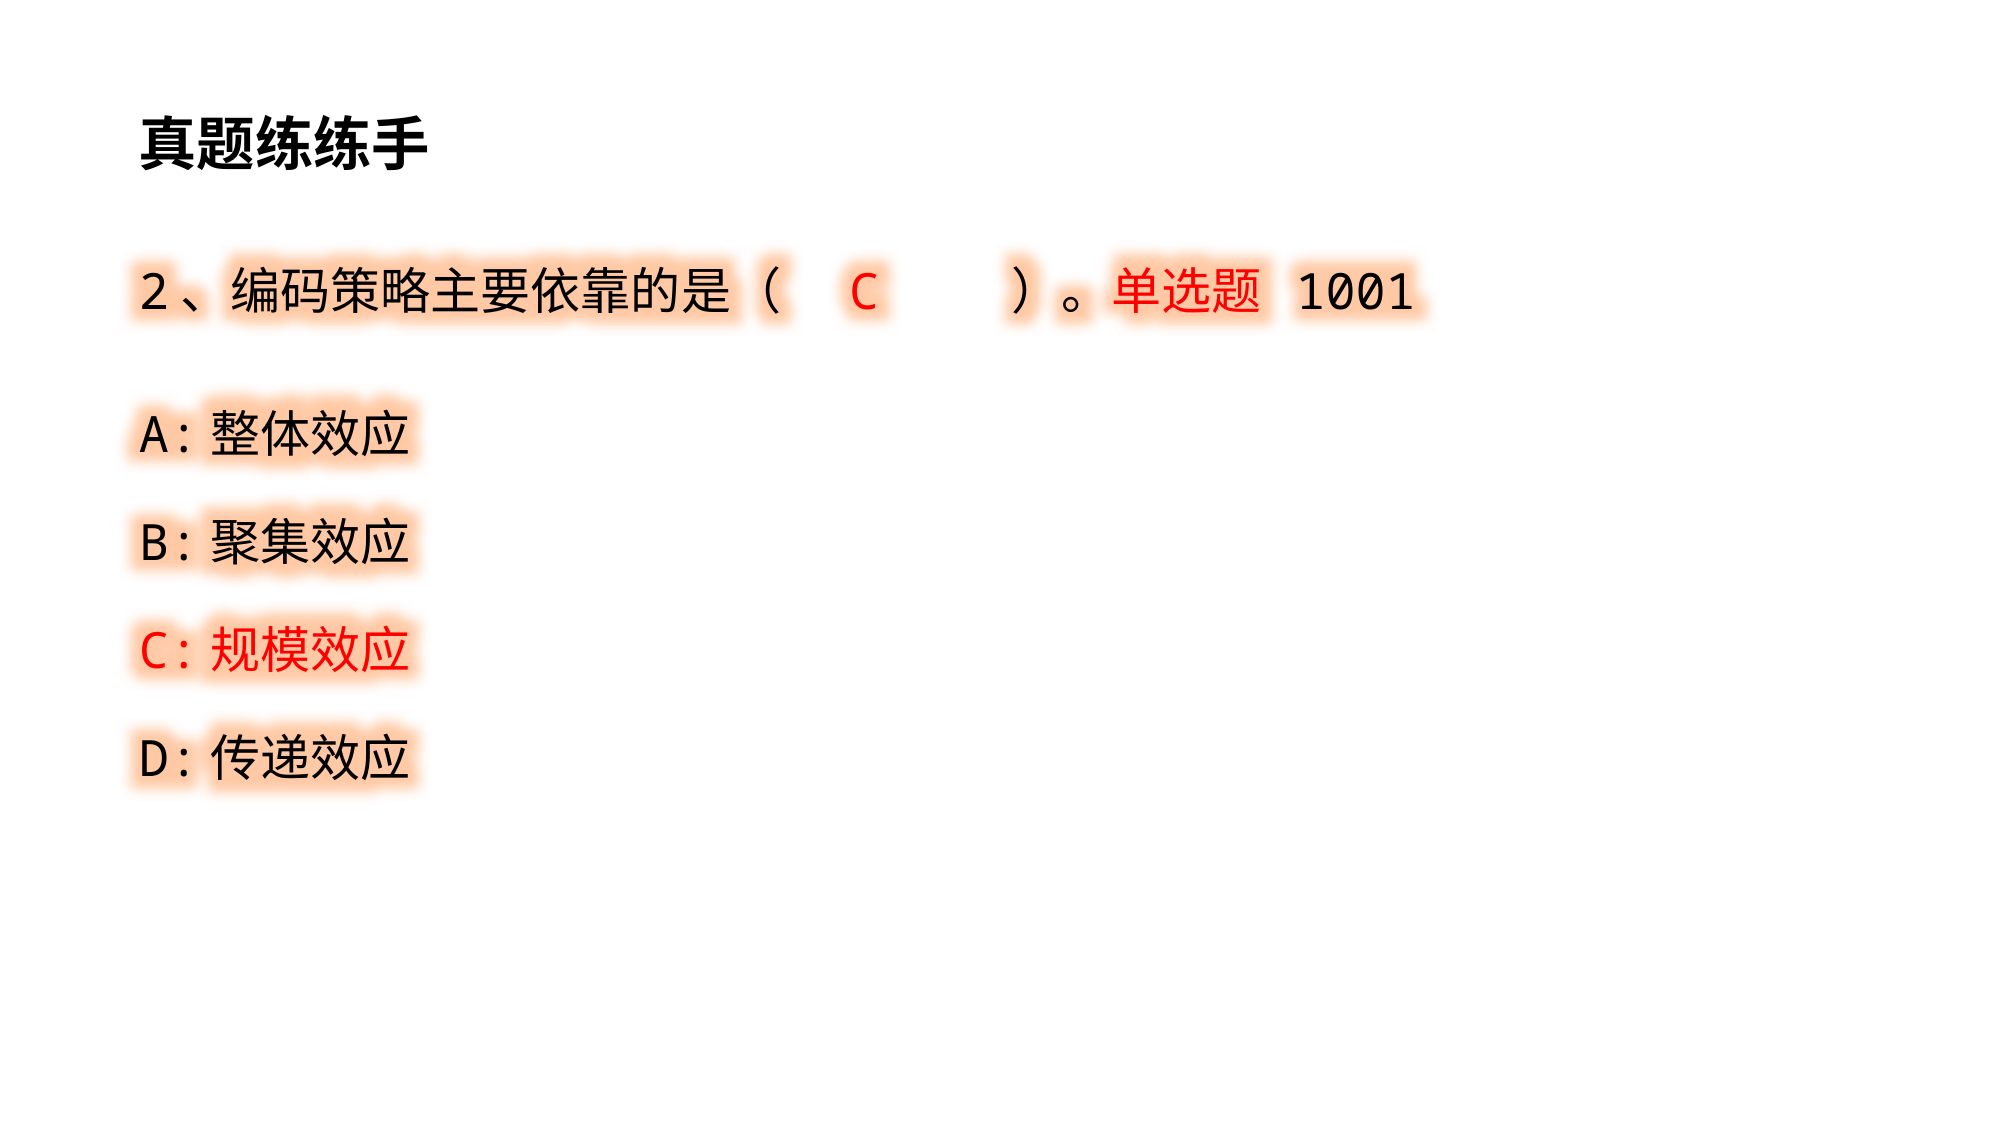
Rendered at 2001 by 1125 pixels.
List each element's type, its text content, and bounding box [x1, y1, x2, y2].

text_box 真题练练手 [120, 97, 1568, 187]
text_box 2、编码策略主要依靠的是（ C ）。单选题 1001 A:整体效应 B:聚集效应 C:规模效应 D:传递效应 [120, 219, 1839, 1047]
